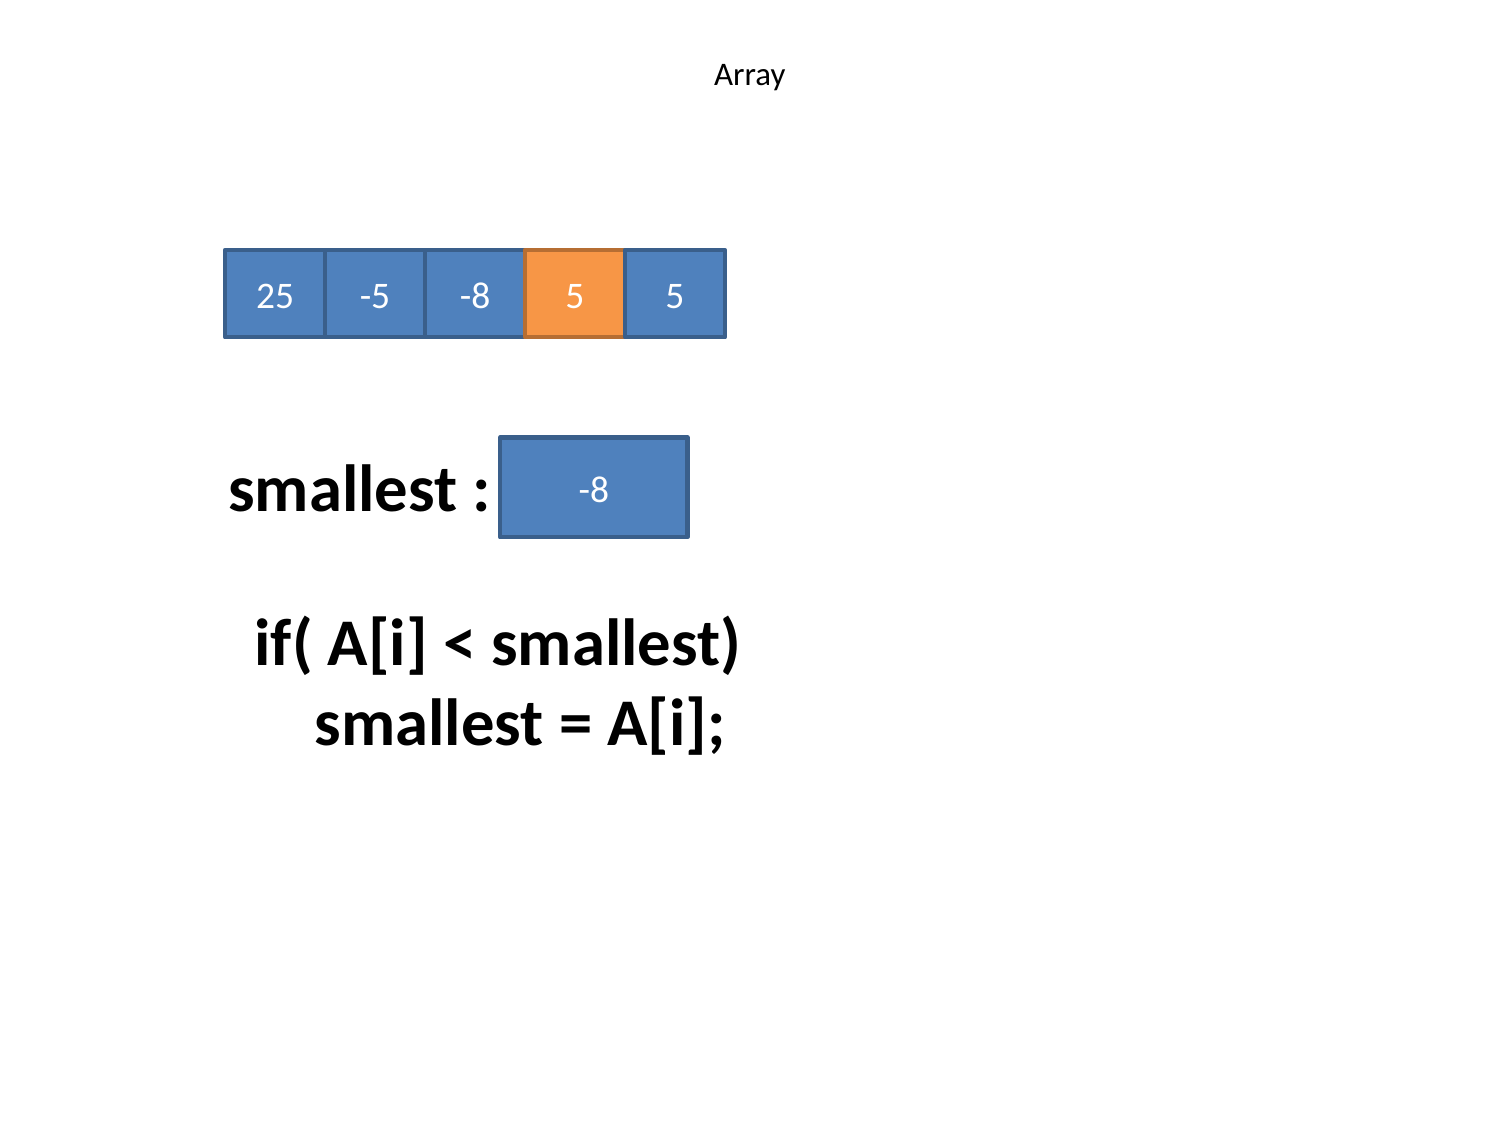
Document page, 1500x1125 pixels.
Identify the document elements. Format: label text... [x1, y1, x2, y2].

title Array [75, 45, 1425, 100]
text_box -5 [323, 248, 423, 339]
text_box if( A[i] < smallest) smallest = A[i]; [239, 591, 757, 767]
text_box -8 [498, 435, 690, 539]
text_box 5 [523, 248, 623, 339]
text_box 25 [223, 248, 323, 339]
text_box -8 [423, 248, 523, 339]
text_box smallest : [213, 437, 507, 533]
text_box 5 [623, 248, 727, 339]
